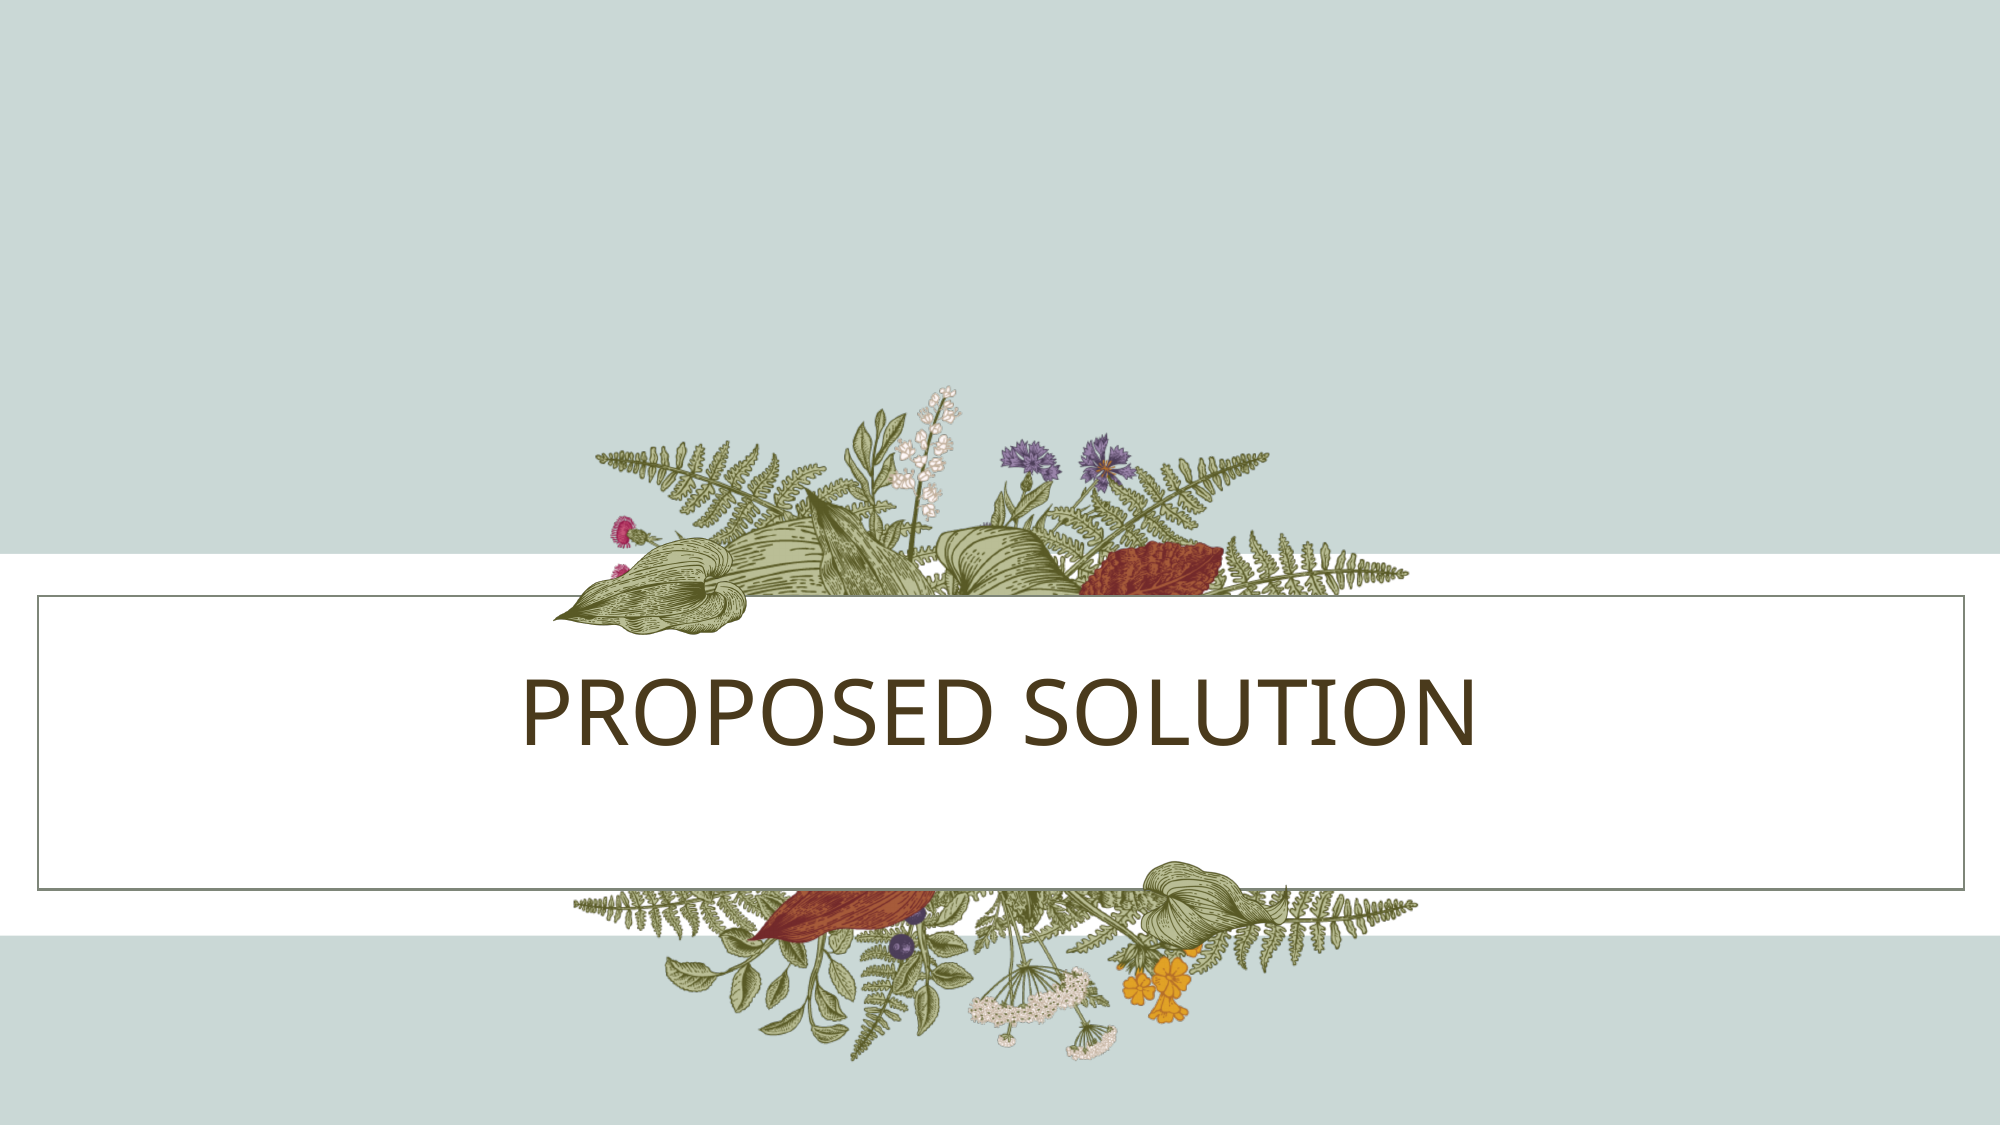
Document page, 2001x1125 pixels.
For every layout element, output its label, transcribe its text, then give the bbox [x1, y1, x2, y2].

picture [568, 806, 1434, 1072]
title PROPOSED SOLUTION [189, 652, 1811, 773]
picture [551, 366, 1449, 636]
